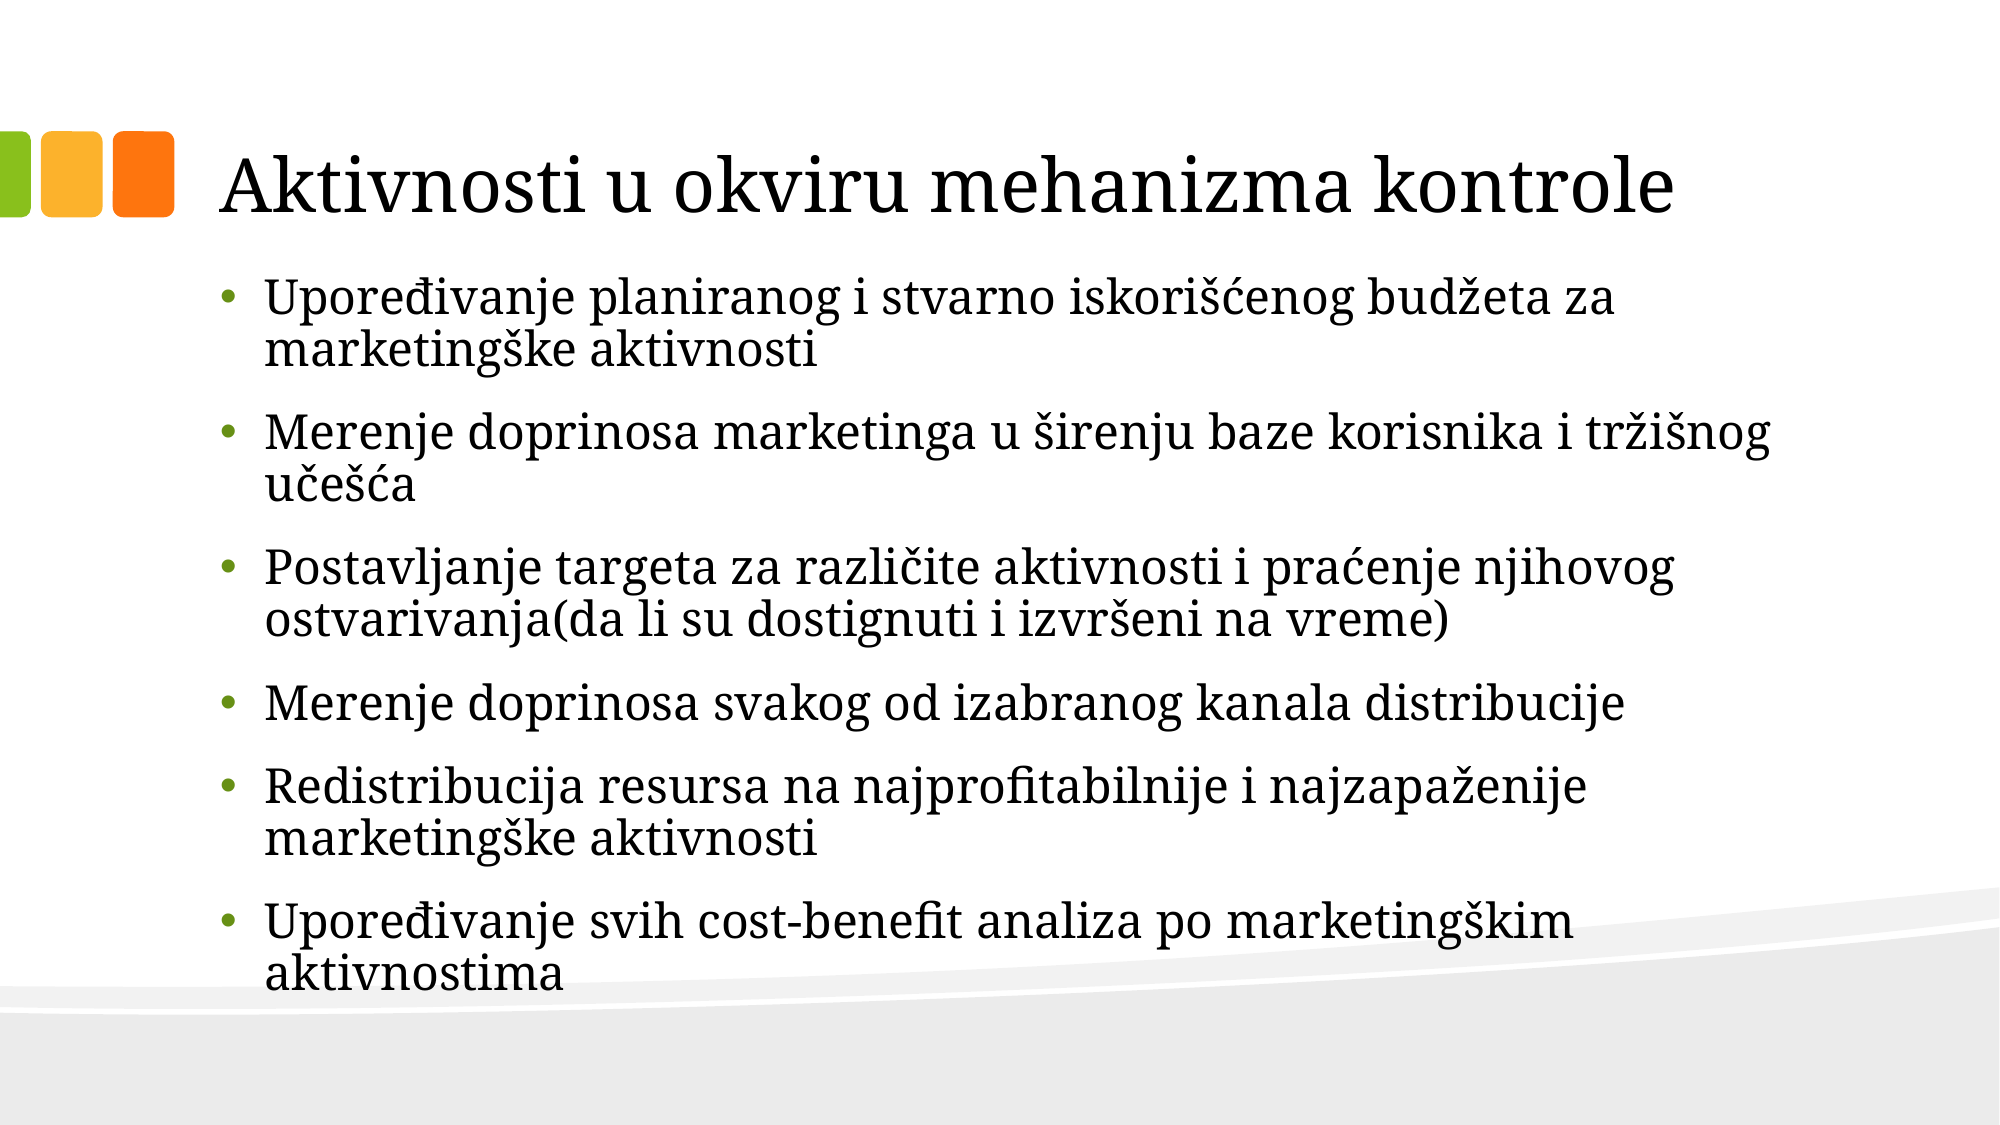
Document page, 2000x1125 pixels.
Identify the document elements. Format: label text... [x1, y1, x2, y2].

list Upoređivanje planiranog i stvarno iskorišćenog budžeta za marketingške aktivnosti Merenje doprinosa marketinga u širenju baze korisnika i tržišnog učešća Postavljanje targeta za različite aktivnosti i praćenje njihovog ostvarivanja(da li su dostignuti i izvršeni na vreme) Merenje doprinosa svakog od izabranog kanala distribucije Redistribucija resursa na najprofitabilnije i najzapaženije marketingške aktivnosti Upoređivanje svih cost-benefit analiza po marketingškim aktivnostima [199, 262, 1800, 1013]
title Aktivnosti u okviru mehanizma kontrole [199, 24, 1800, 238]
